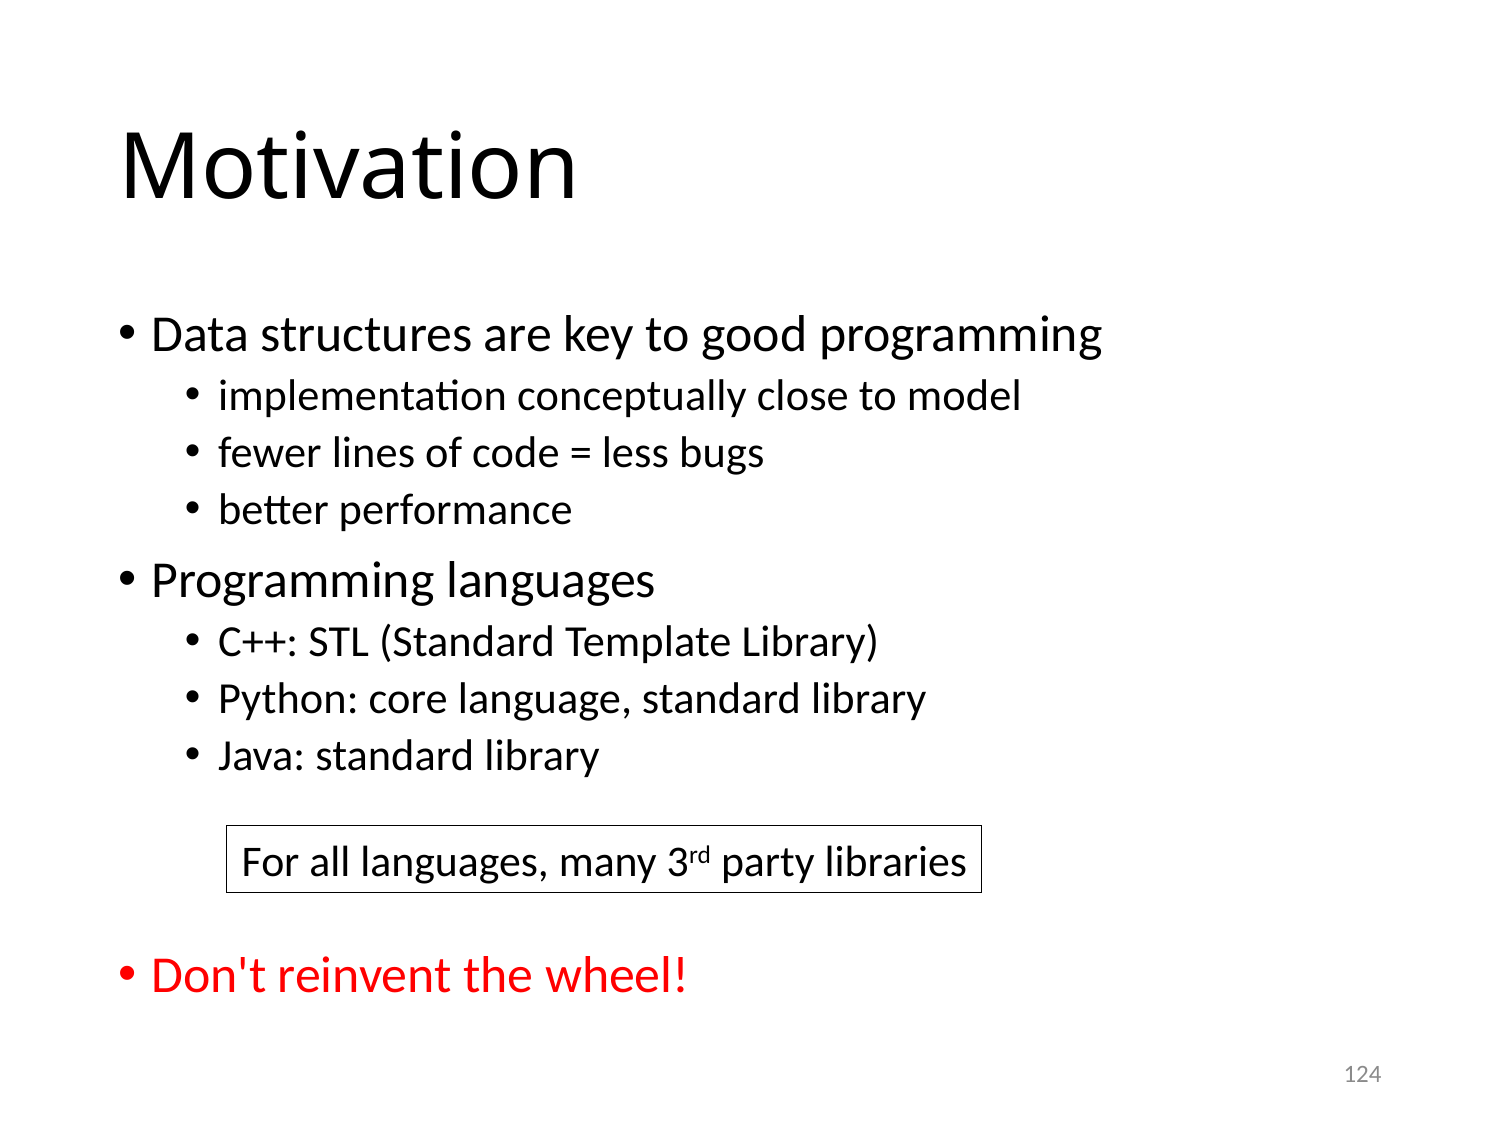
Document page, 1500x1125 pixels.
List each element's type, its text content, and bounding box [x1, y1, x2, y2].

slide_number 124 [1059, 1042, 1397, 1103]
list Data structures are key to good programming implementation conceptually close to model fewer lines of code = less bugs better performance Programming languages C++: STL (Standard Template Library) Python: core language, standard library Java: standard library Don't reinvent the wheel! [103, 299, 1397, 1014]
title Motivation [103, 59, 1397, 278]
text_box For all languages, many 3rd party libraries [226, 825, 982, 893]
